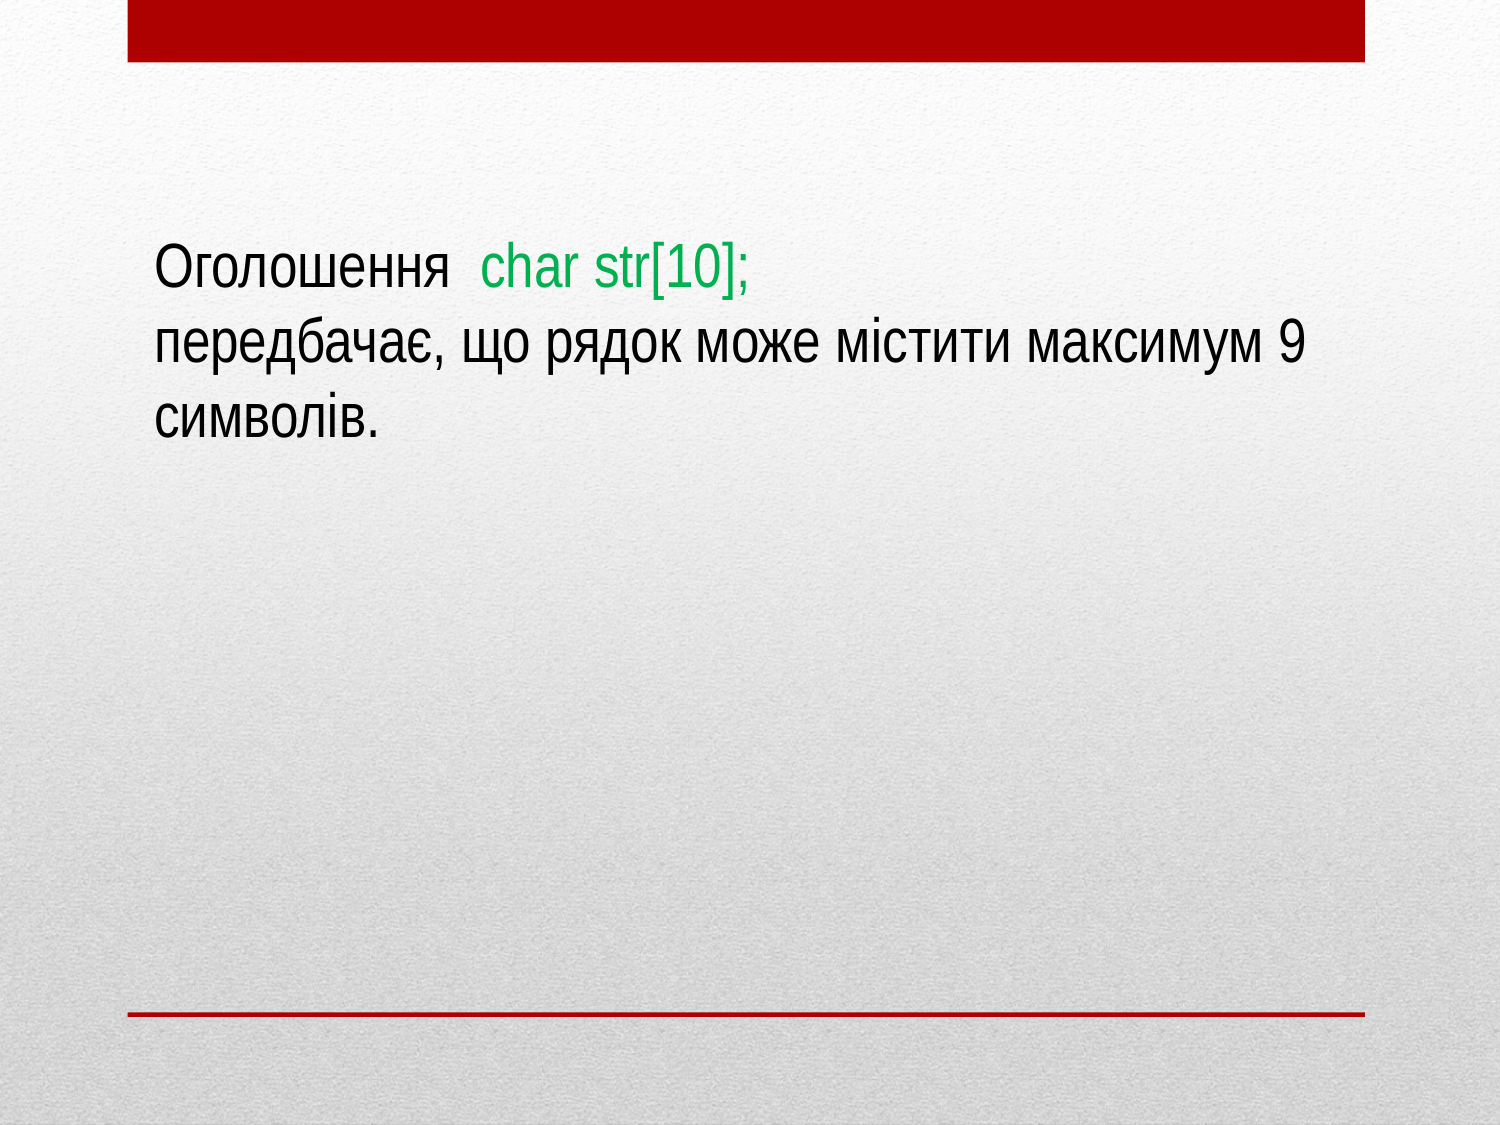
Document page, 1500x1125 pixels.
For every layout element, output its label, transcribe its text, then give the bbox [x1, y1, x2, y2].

text_box Оголошення char str[10]; передбачає, що рядок може містити максимум 9 символів. [139, 217, 1342, 458]
